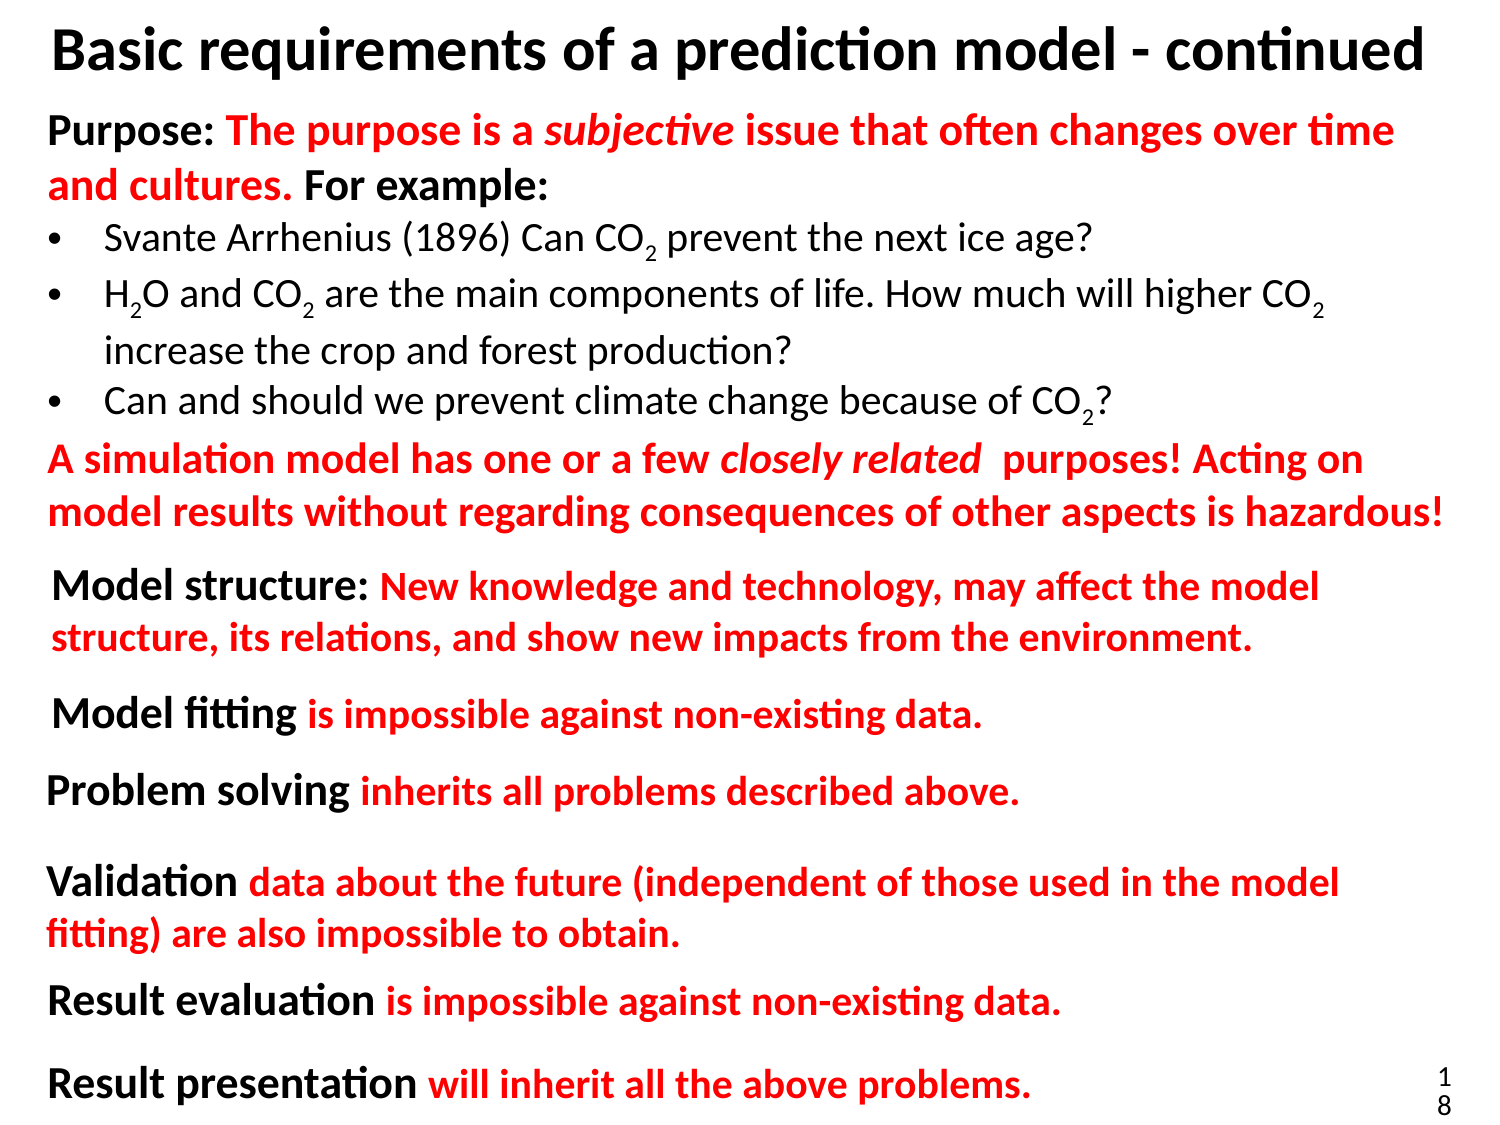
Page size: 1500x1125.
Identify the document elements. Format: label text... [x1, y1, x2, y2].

text_box Problem solving inherits all problems described above. [31, 752, 1391, 823]
slide_number 18 [1421, 1036, 1479, 1112]
text_box Purpose: The purpose is a subjective issue that often changes over time and cultures. For example: Svante Arrhenius (1896) Can CO2 prevent the next ice age? H2O and CO2 are the main components of life. How much will higher CO2 increase the crop and forest production? Can and should we prevent climate change because of CO2? A simulation model has one or a few closely related purposes! Acting on model results without regarding consequences of other aspects is hazardous! [32, 92, 1479, 543]
text_box Validation data about the future (independent of those used in the model fitting) are also impossible to obtain. [31, 843, 1451, 963]
text_box Model fitting is impossible against non-existing data. [36, 675, 1395, 746]
text_box Model structure: New knowledge and technology, may affect the model structure, its relations, and show new impacts from the environment. [36, 546, 1395, 667]
text_box Result presentation will inherit all the above problems. [32, 1045, 1210, 1116]
text_box Result evaluation is impossible against non-existing data. [32, 962, 1311, 1032]
title Basic requirements of a prediction model - continued [0, 13, 1480, 78]
